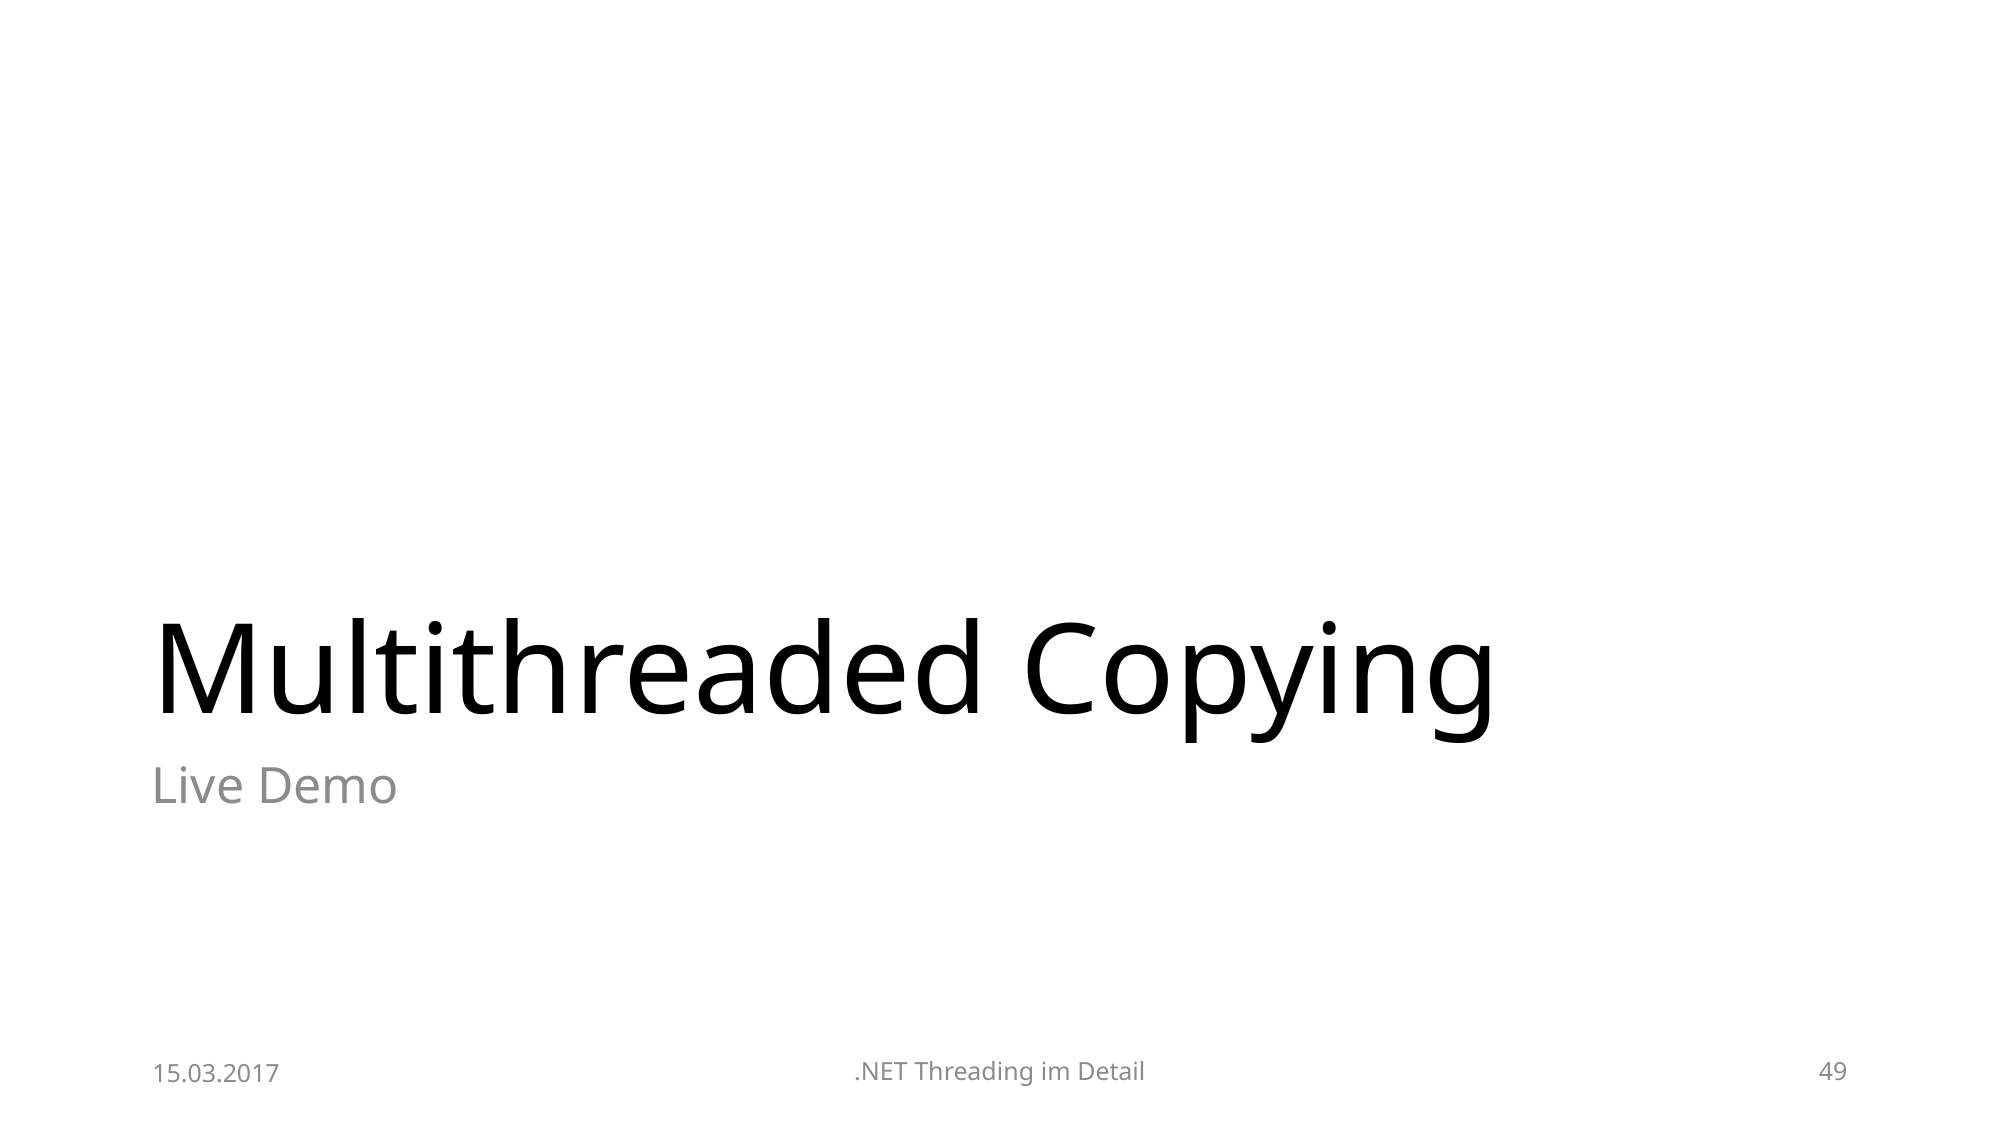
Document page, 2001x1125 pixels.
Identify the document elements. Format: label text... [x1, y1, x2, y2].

title Multithreaded Copying [136, 280, 1862, 749]
slide_number 49 [1412, 1042, 1863, 1103]
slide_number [137, 1042, 588, 1103]
list Live Demo [136, 752, 1862, 999]
footer .NET Threading im Detail [662, 1042, 1338, 1103]
